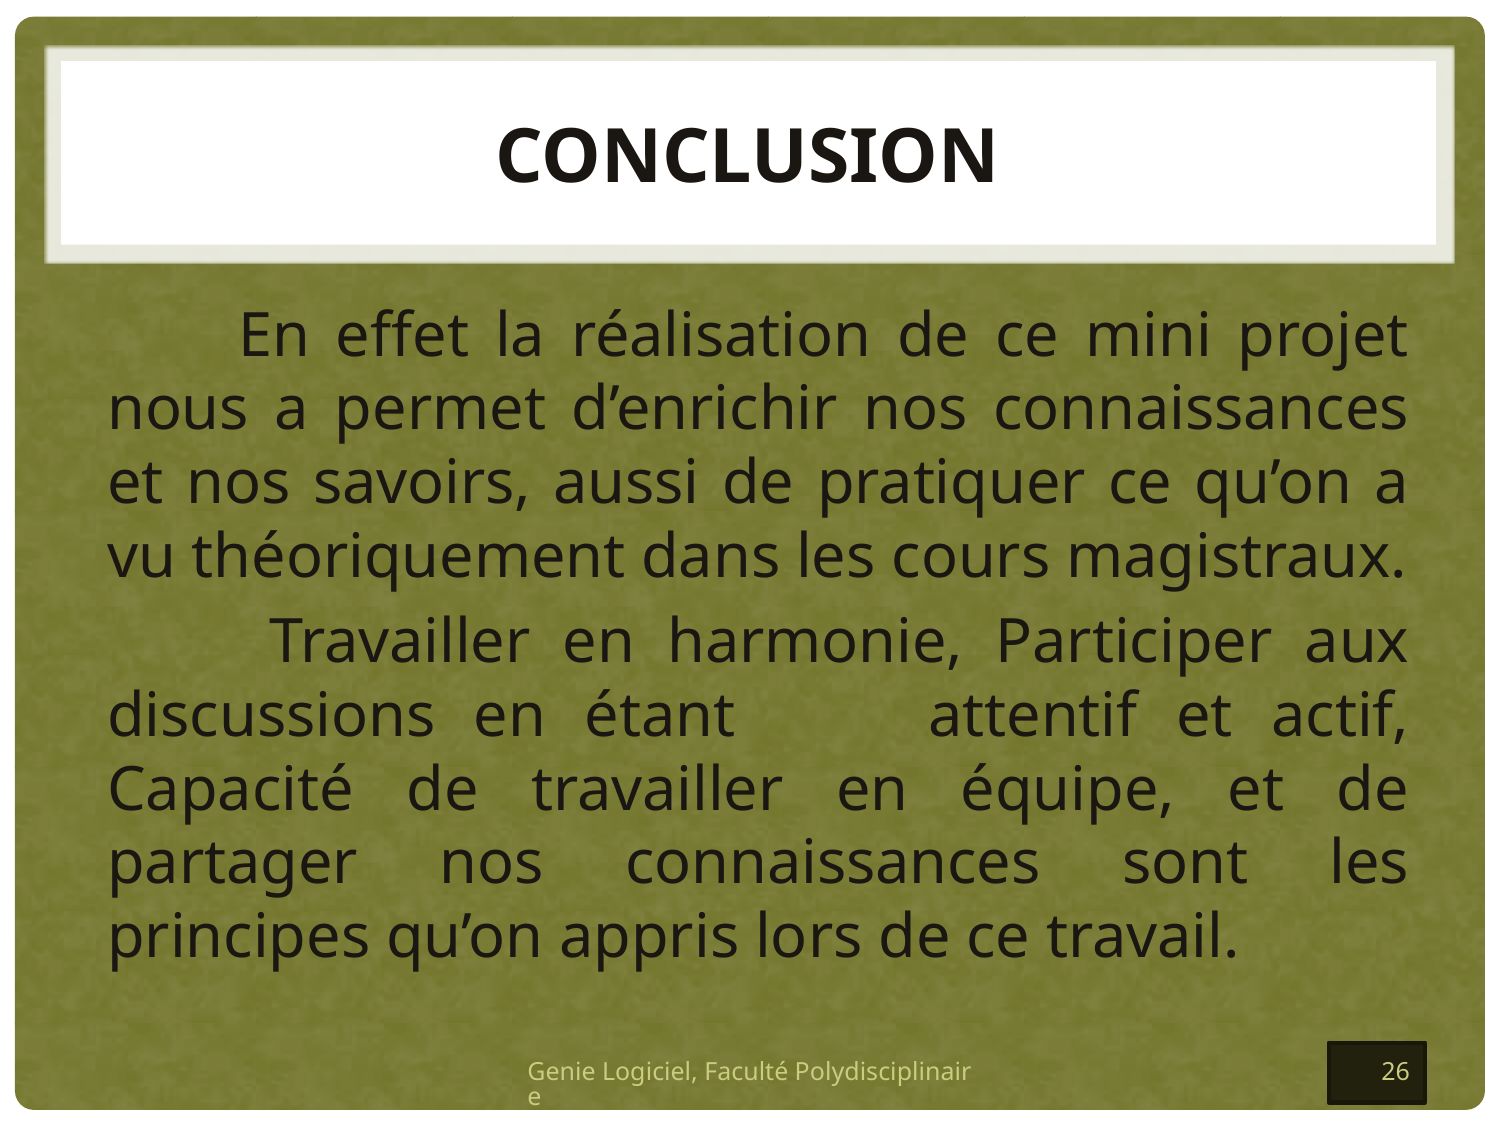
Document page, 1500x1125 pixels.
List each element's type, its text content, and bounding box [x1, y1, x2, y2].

footer Genie Logiciel, Faculté Polydisciplinaire [512, 1042, 988, 1103]
slide_number 26 [1327, 1041, 1427, 1105]
list En effet la réalisation de ce mini projet nous a permet d’enrichir nos connaissances et nos savoirs, aussi de pratiquer ce qu’on a vu théoriquement dans les cours magistraux. Travailler en harmonie, Participer aux discussions en étant attentif et actif, Capacité de travailler en équipe, et de partager nos connaissances sont les principes qu’on appris lors de ce travail. [75, 287, 1425, 1005]
title conclusion [69, 66, 1425, 238]
